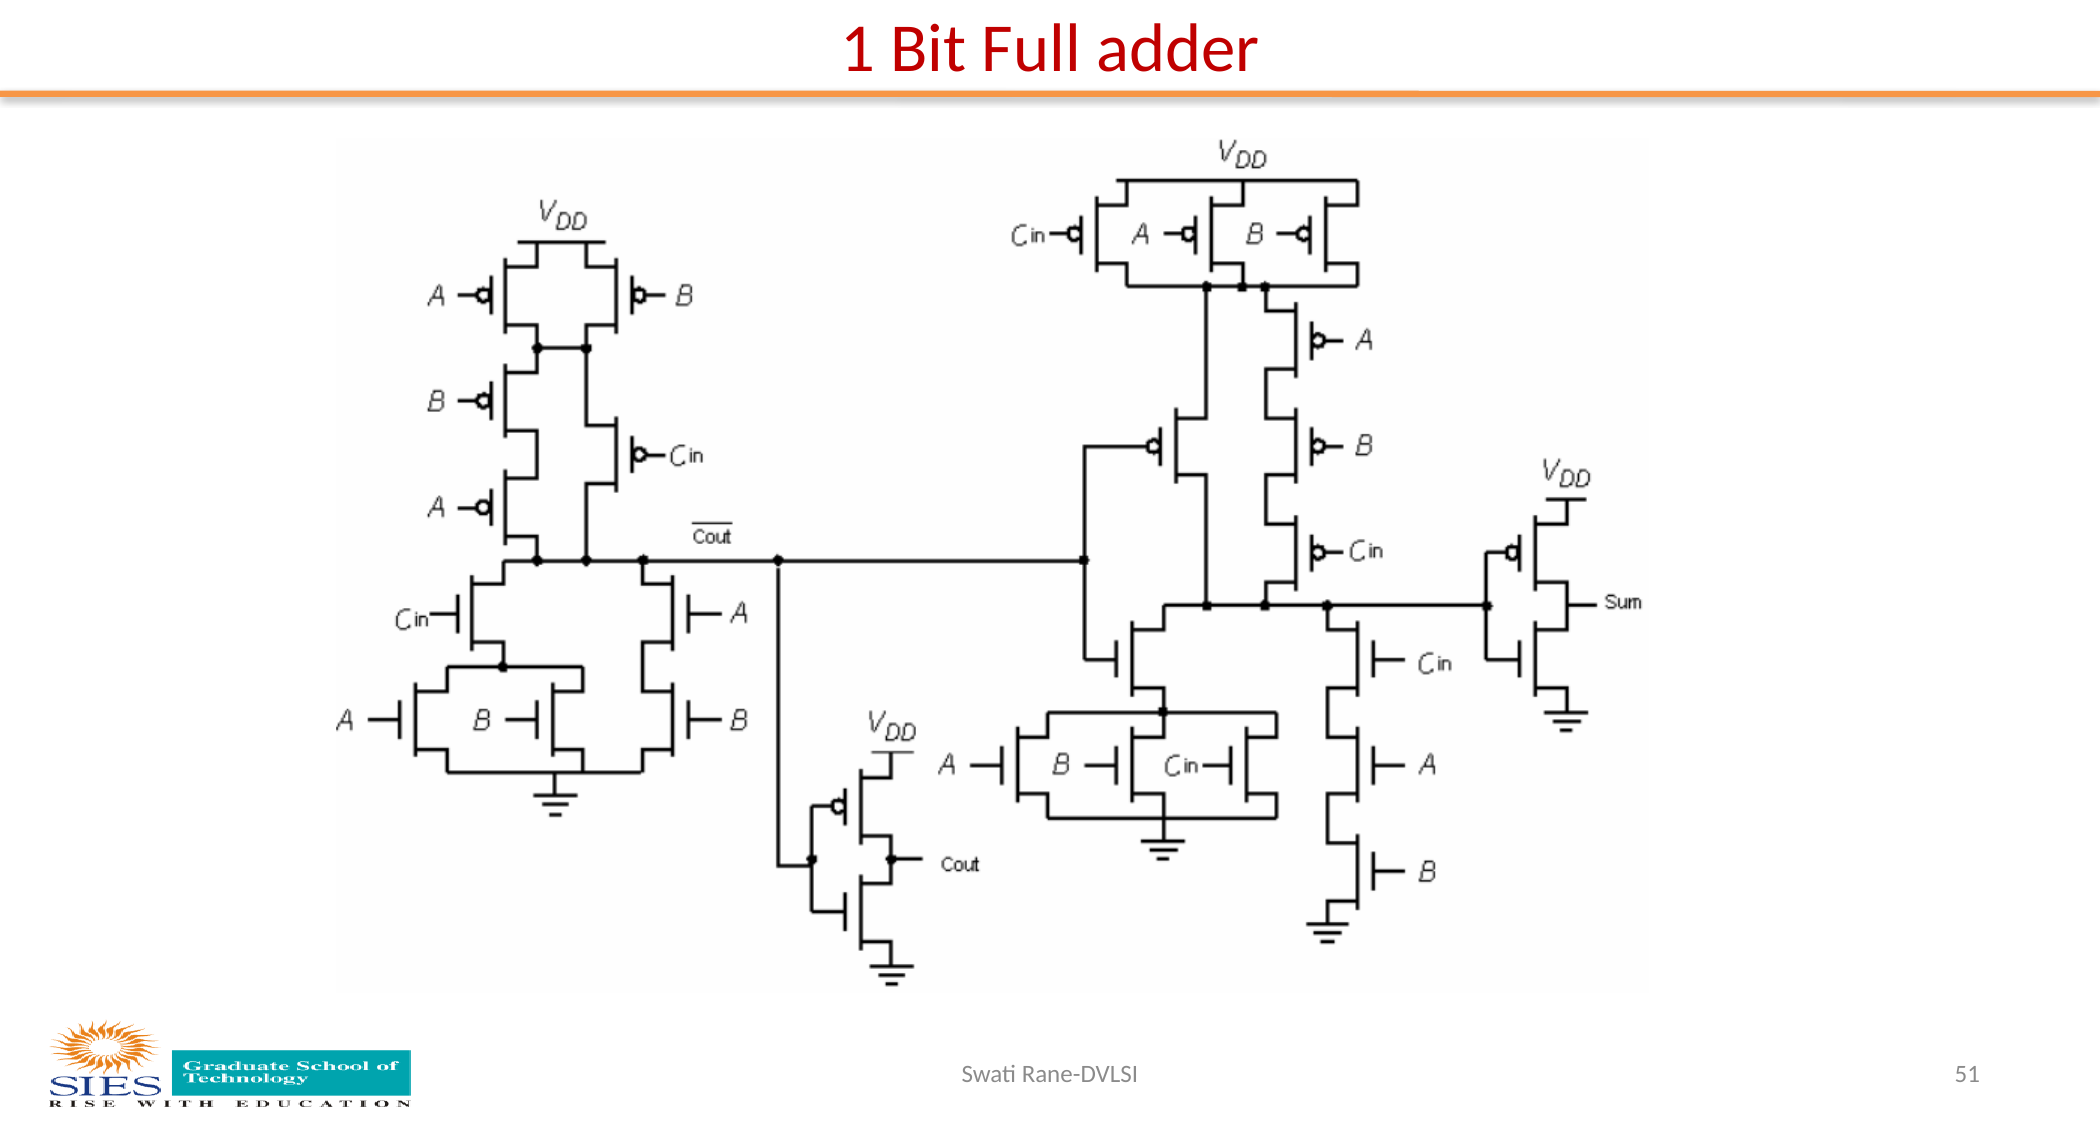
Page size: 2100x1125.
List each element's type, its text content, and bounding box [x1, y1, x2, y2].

title 1 Bit Full adder [105, 0, 1995, 94]
slide_number 51 [1505, 1042, 1995, 1103]
picture [329, 125, 1653, 1005]
footer Swati Rane-DVLSI [717, 1042, 1383, 1103]
picture [49, 1019, 411, 1107]
